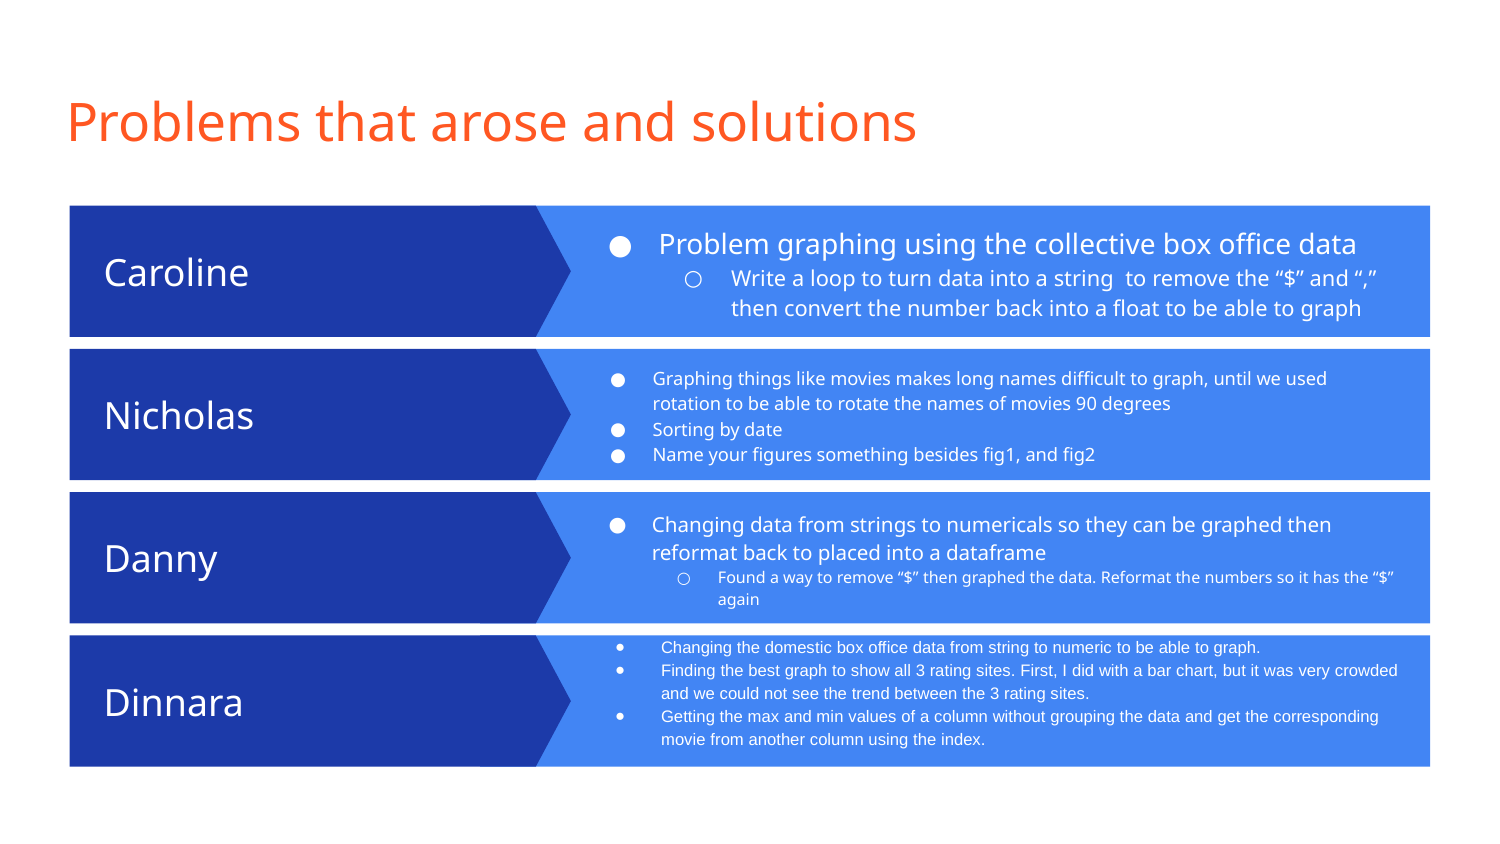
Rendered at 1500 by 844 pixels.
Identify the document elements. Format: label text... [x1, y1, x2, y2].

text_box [69, 491, 1431, 624]
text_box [69, 635, 1431, 767]
title Problems that arose and solutions [51, 72, 1449, 167]
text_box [69, 205, 1431, 338]
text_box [69, 348, 1431, 481]
